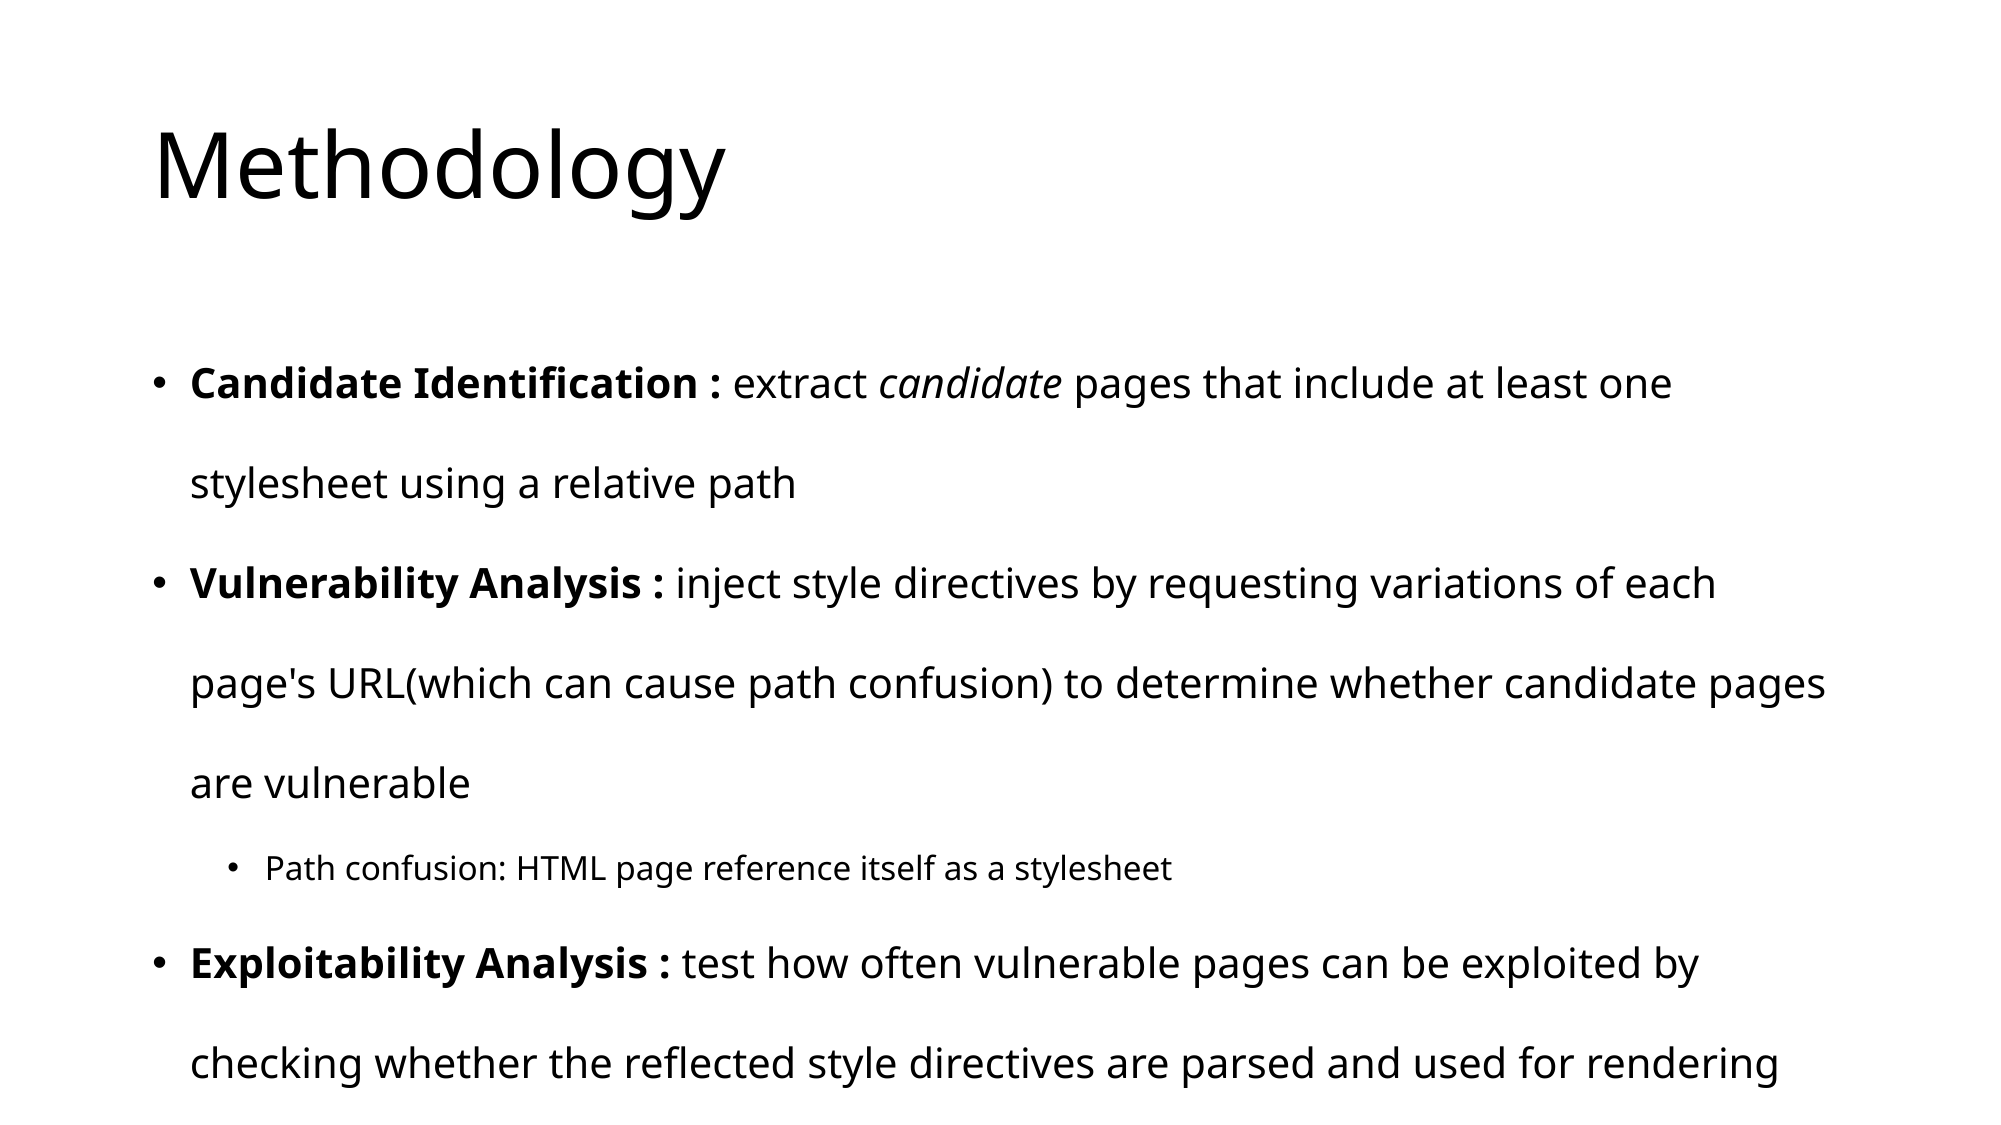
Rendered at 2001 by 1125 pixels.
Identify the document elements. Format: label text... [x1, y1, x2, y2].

title Methodology [137, 59, 1863, 278]
list Candidate Identification : extract candidate pages that include at least one stylesheet using a relative path Vulnerability Analysis : inject style directives by requesting variations of each page's URL(which can cause path confusion) to determine whether candidate pages are vulnerable Path confusion: HTML page reference itself as a stylesheet Exploitability Analysis : test how often vulnerable pages can be exploited by checking whether the reflected style directives are parsed and used for rendering [137, 299, 1863, 1014]
